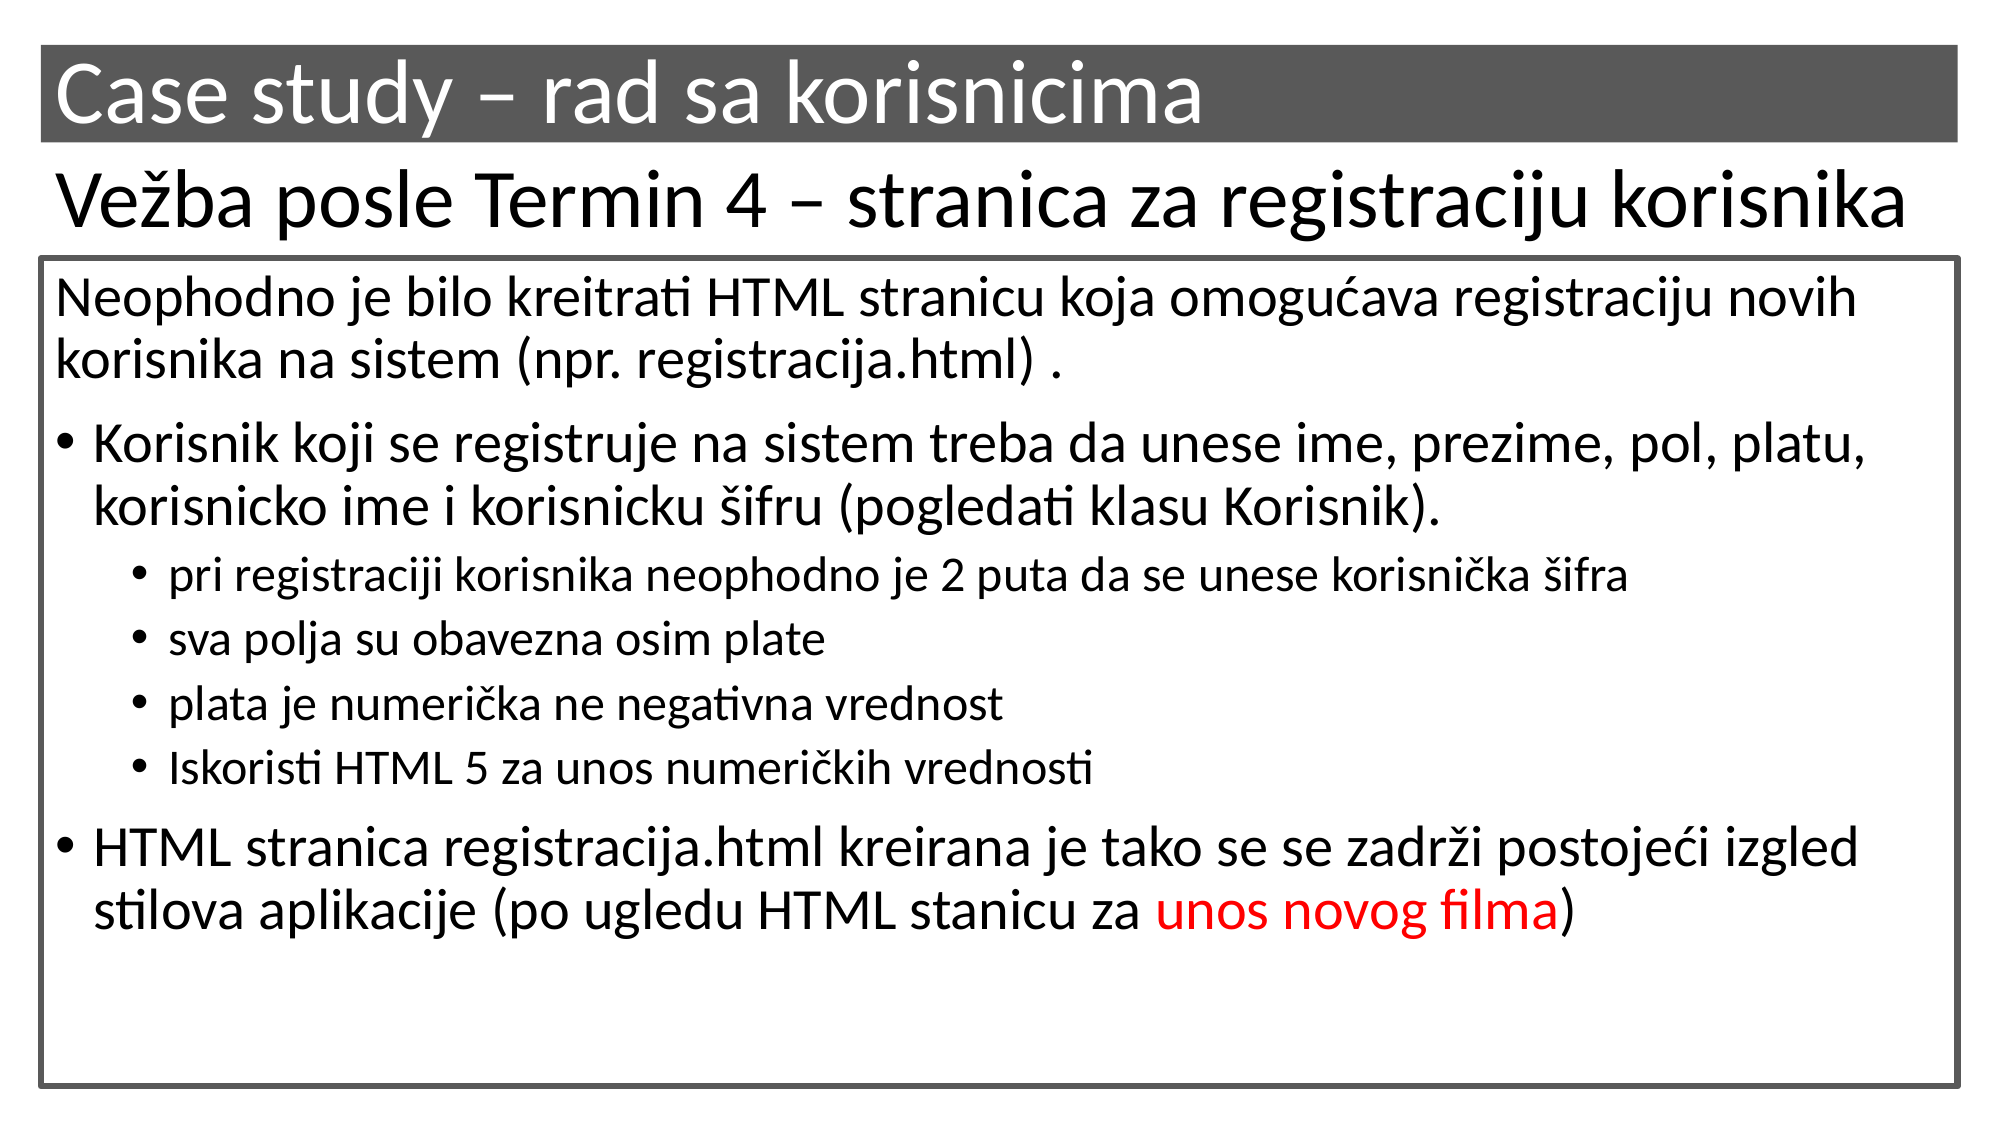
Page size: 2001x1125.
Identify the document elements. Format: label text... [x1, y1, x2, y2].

title Case study – rad sa korisnicima [40, 44, 1958, 143]
list Neophodno je bilo kreitrati HTML stranicu koja omogućava registraciju novih korisnika na sistem (npr. registracija.html) . Korisnik koji se registruje na sistem treba da unese ime, prezime, pol, platu, korisnicko ime i korisnicku šifru (pogledati klasu Korisnik). pri registraciji korisnika neophodno je 2 puta da se unese korisnička šifra sva polja su obavezna osim plate plata je numerička ne negativna vrednost Iskoristi HTML 5 za unos numeričkih vrednosti HTML stranica registracija.html kreirana je tako se se zadrži postojeći izgled stilova aplikacije (po ugledu HTML stanicu za unos novog filma) [40, 258, 1958, 1087]
text_box Vežba posle Termin 4 – stranica za registraciju korisnika [40, 157, 1958, 244]
